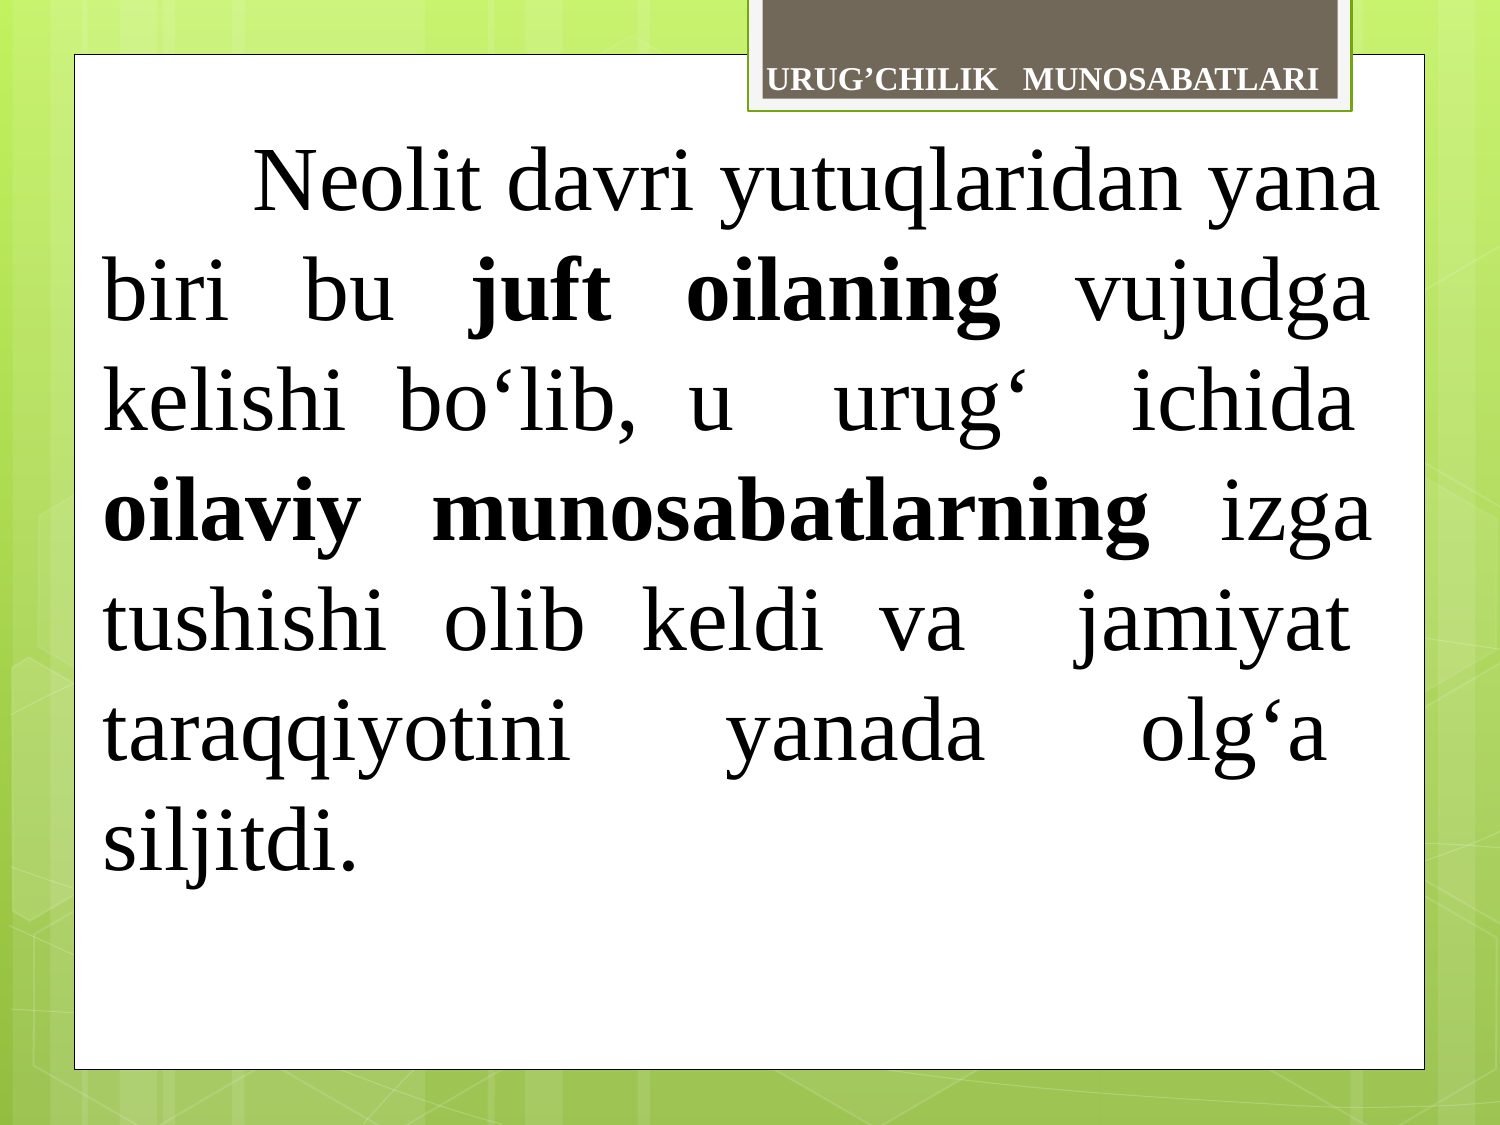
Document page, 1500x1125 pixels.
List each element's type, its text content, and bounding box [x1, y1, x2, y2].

list URUG’CHILIK MUNOSABATLARI Neolit davri yutuqlaridan yana biri bu juft oilaning vujudga kelishi bo‘lib, u urug‘ ichida oilaviy munosabatlarning izga tushishi olib keldi va jamiyat taraqqiyotini yanada olg‘a siljitdi. [76, 30, 1424, 1071]
